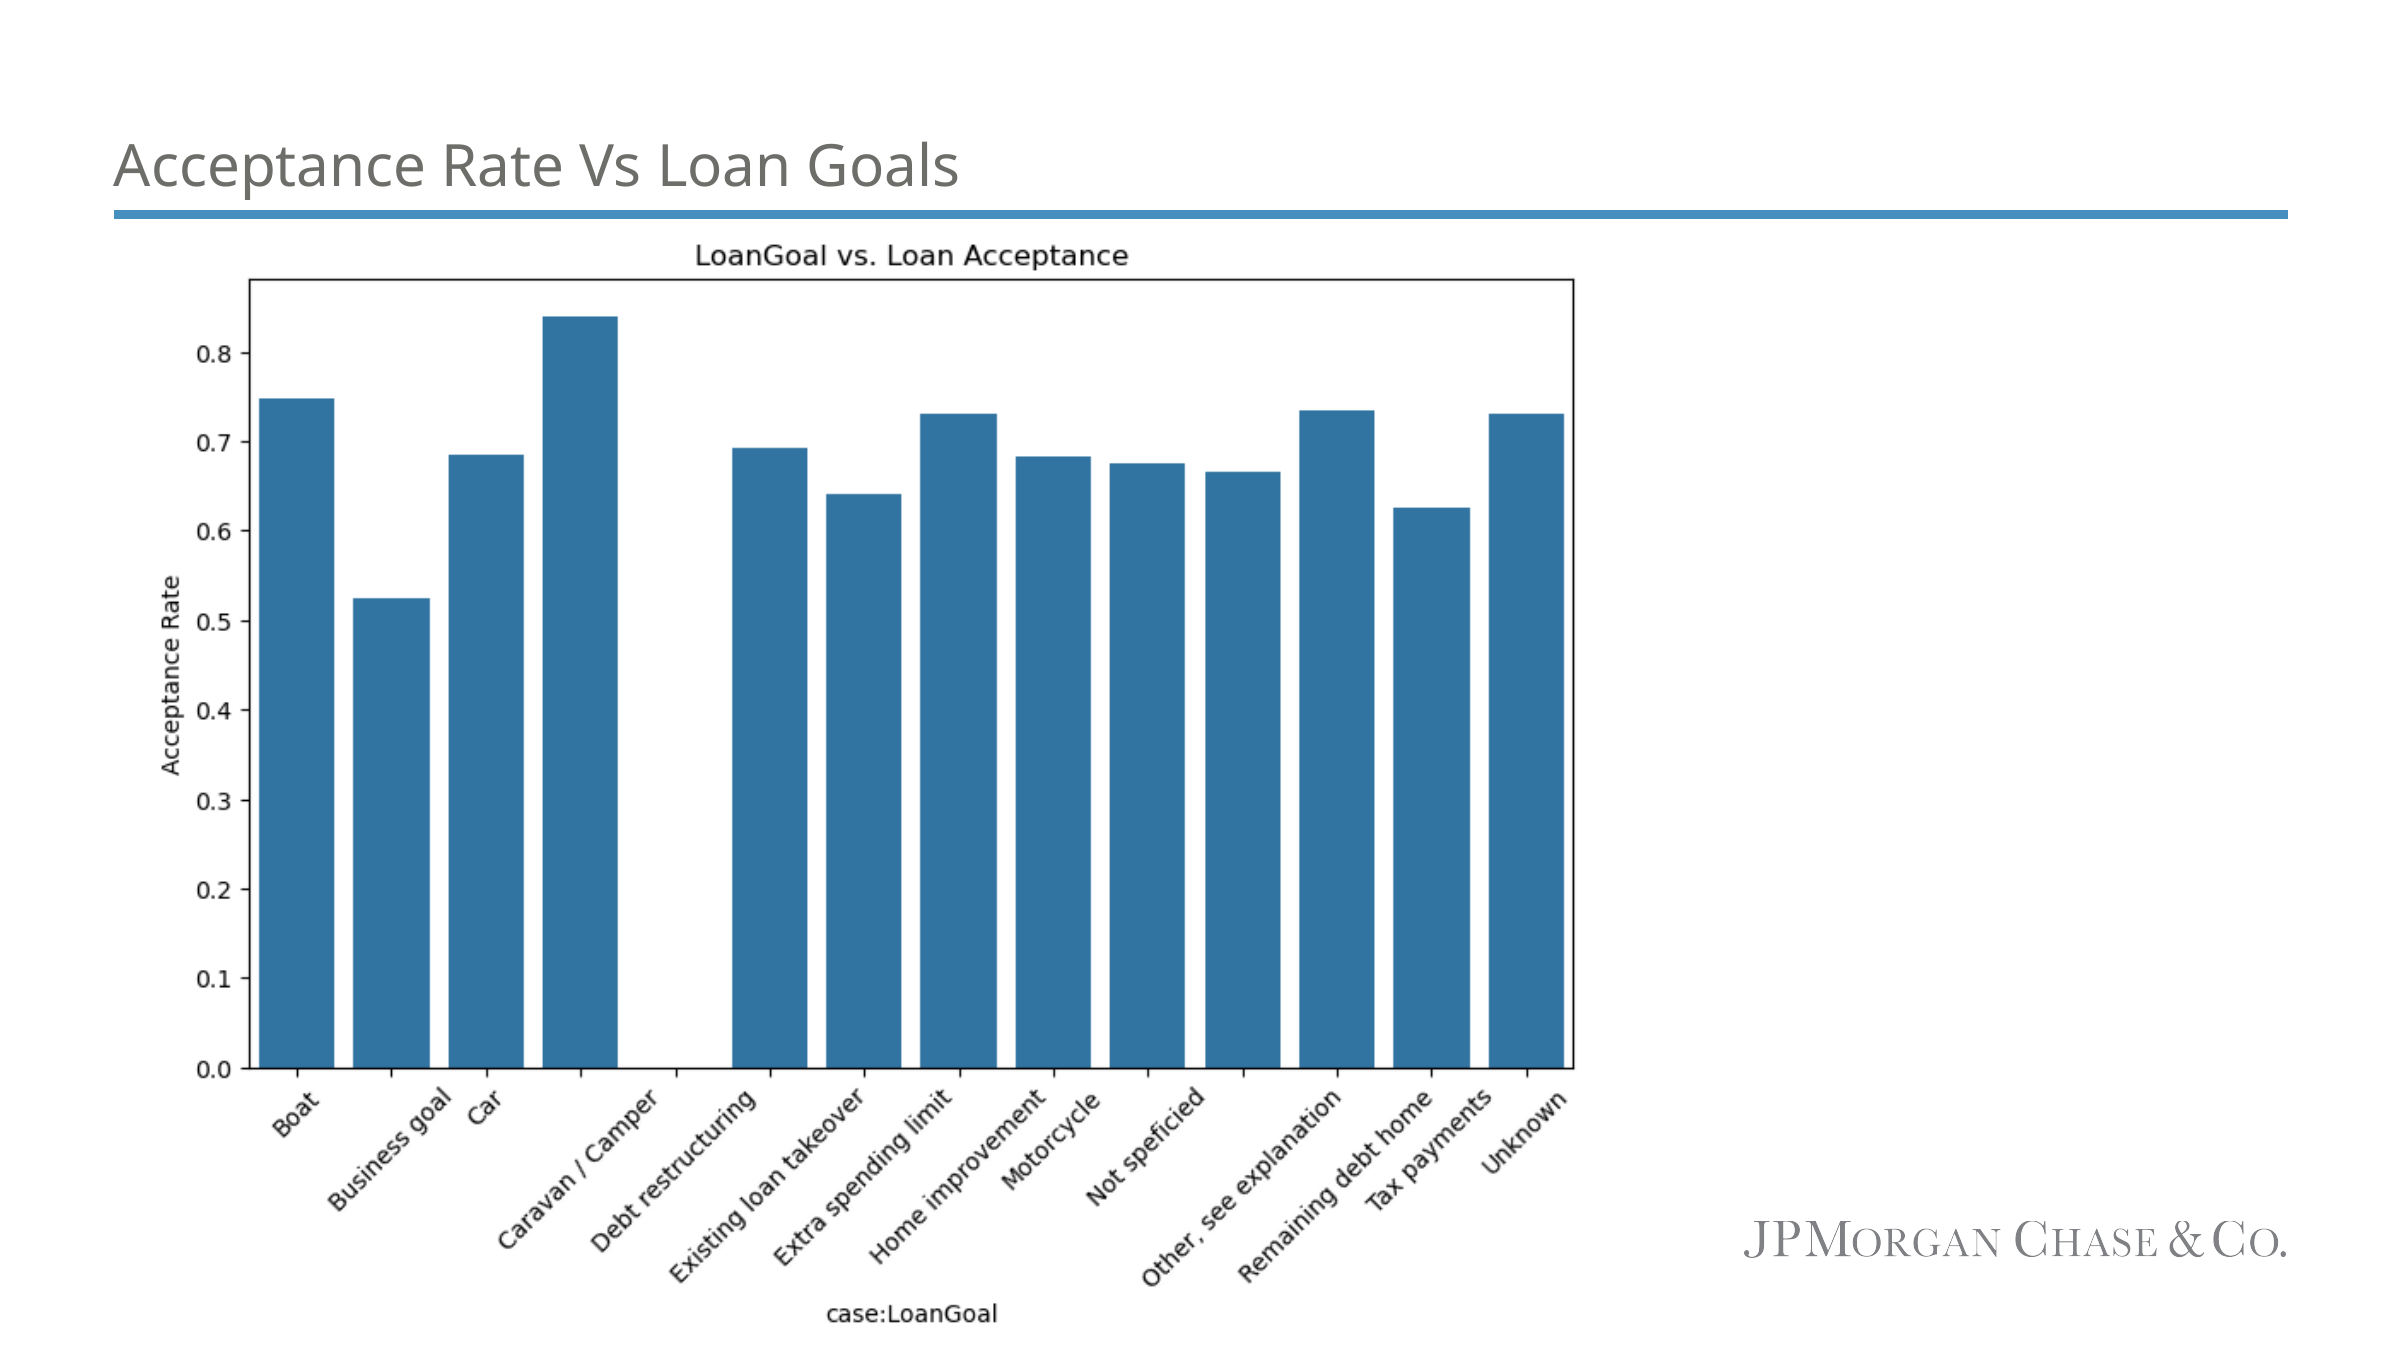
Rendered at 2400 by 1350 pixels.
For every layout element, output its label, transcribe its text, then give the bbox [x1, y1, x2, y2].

picture [145, 227, 1590, 1343]
title Acceptance Rate Vs Loan Goals [113, 79, 2288, 198]
